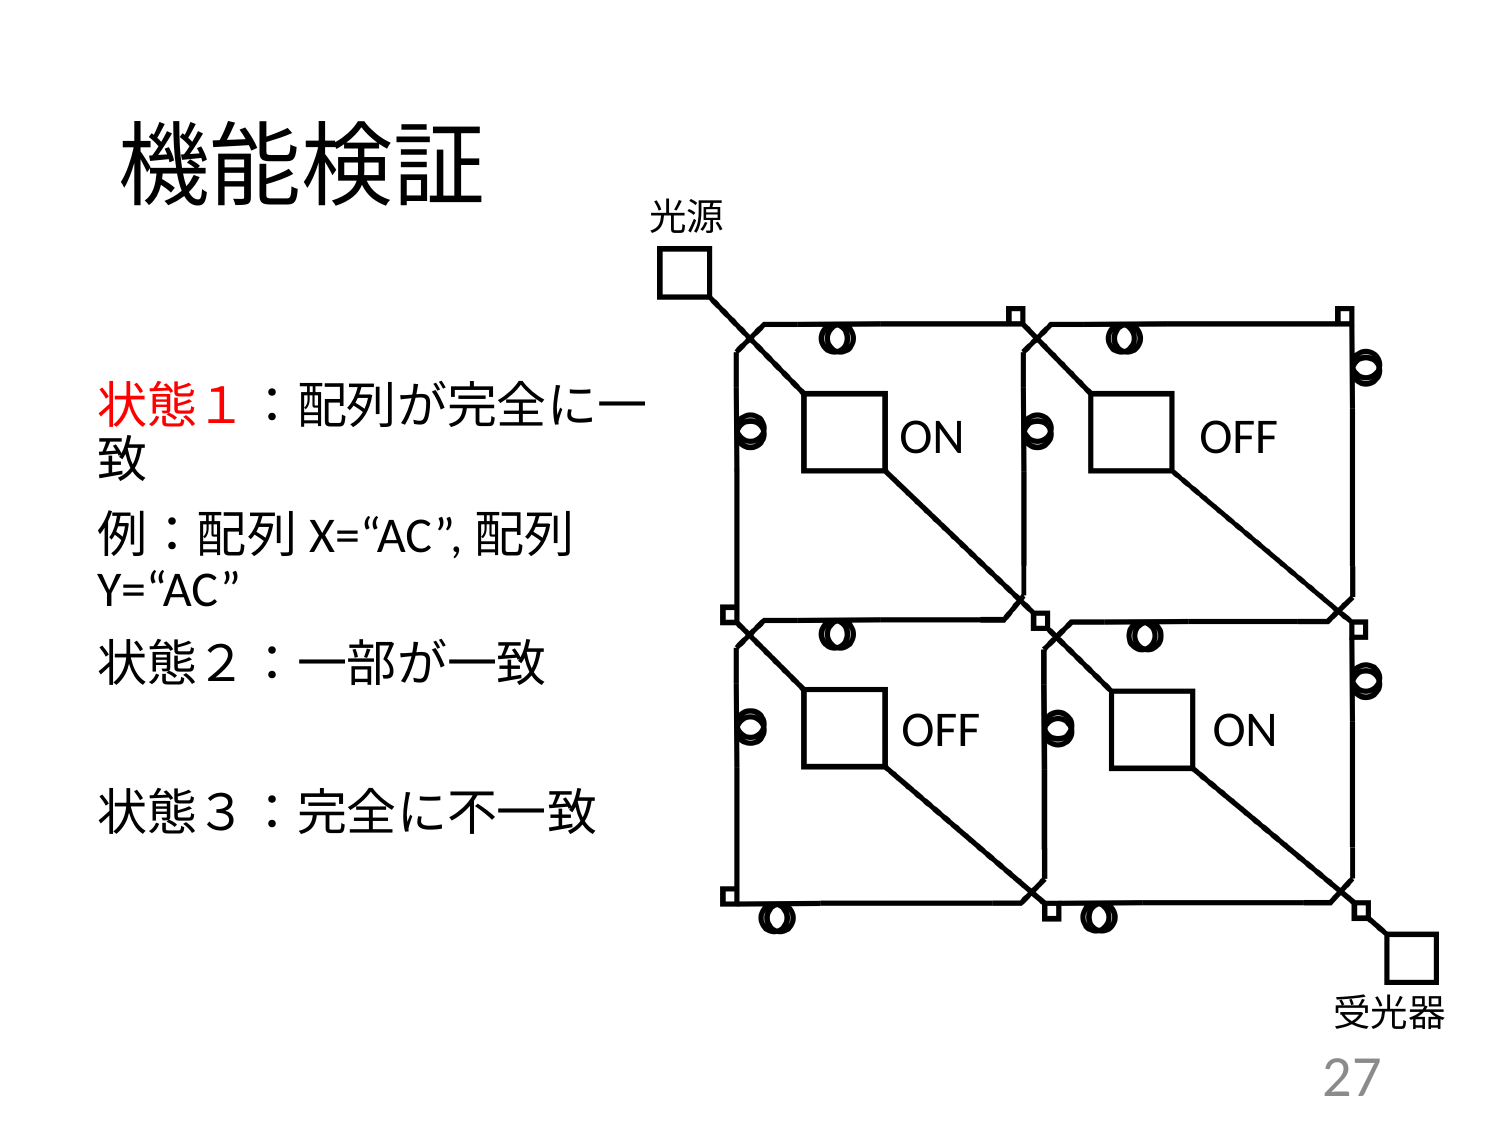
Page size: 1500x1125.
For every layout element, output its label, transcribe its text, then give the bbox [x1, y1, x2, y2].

picture [656, 246, 1439, 985]
list 状態１：配列が完全に一致 例：配列X=“AC”,配列Y=“AC” 状態２：一部が一致 状態３：完全に不一致 [82, 311, 656, 985]
slide_number 26 [1059, 1042, 1397, 1103]
text_box 光源 [634, 185, 740, 246]
title 機能検証 [103, 59, 1397, 278]
text_box 受光器 [1318, 982, 1461, 1042]
